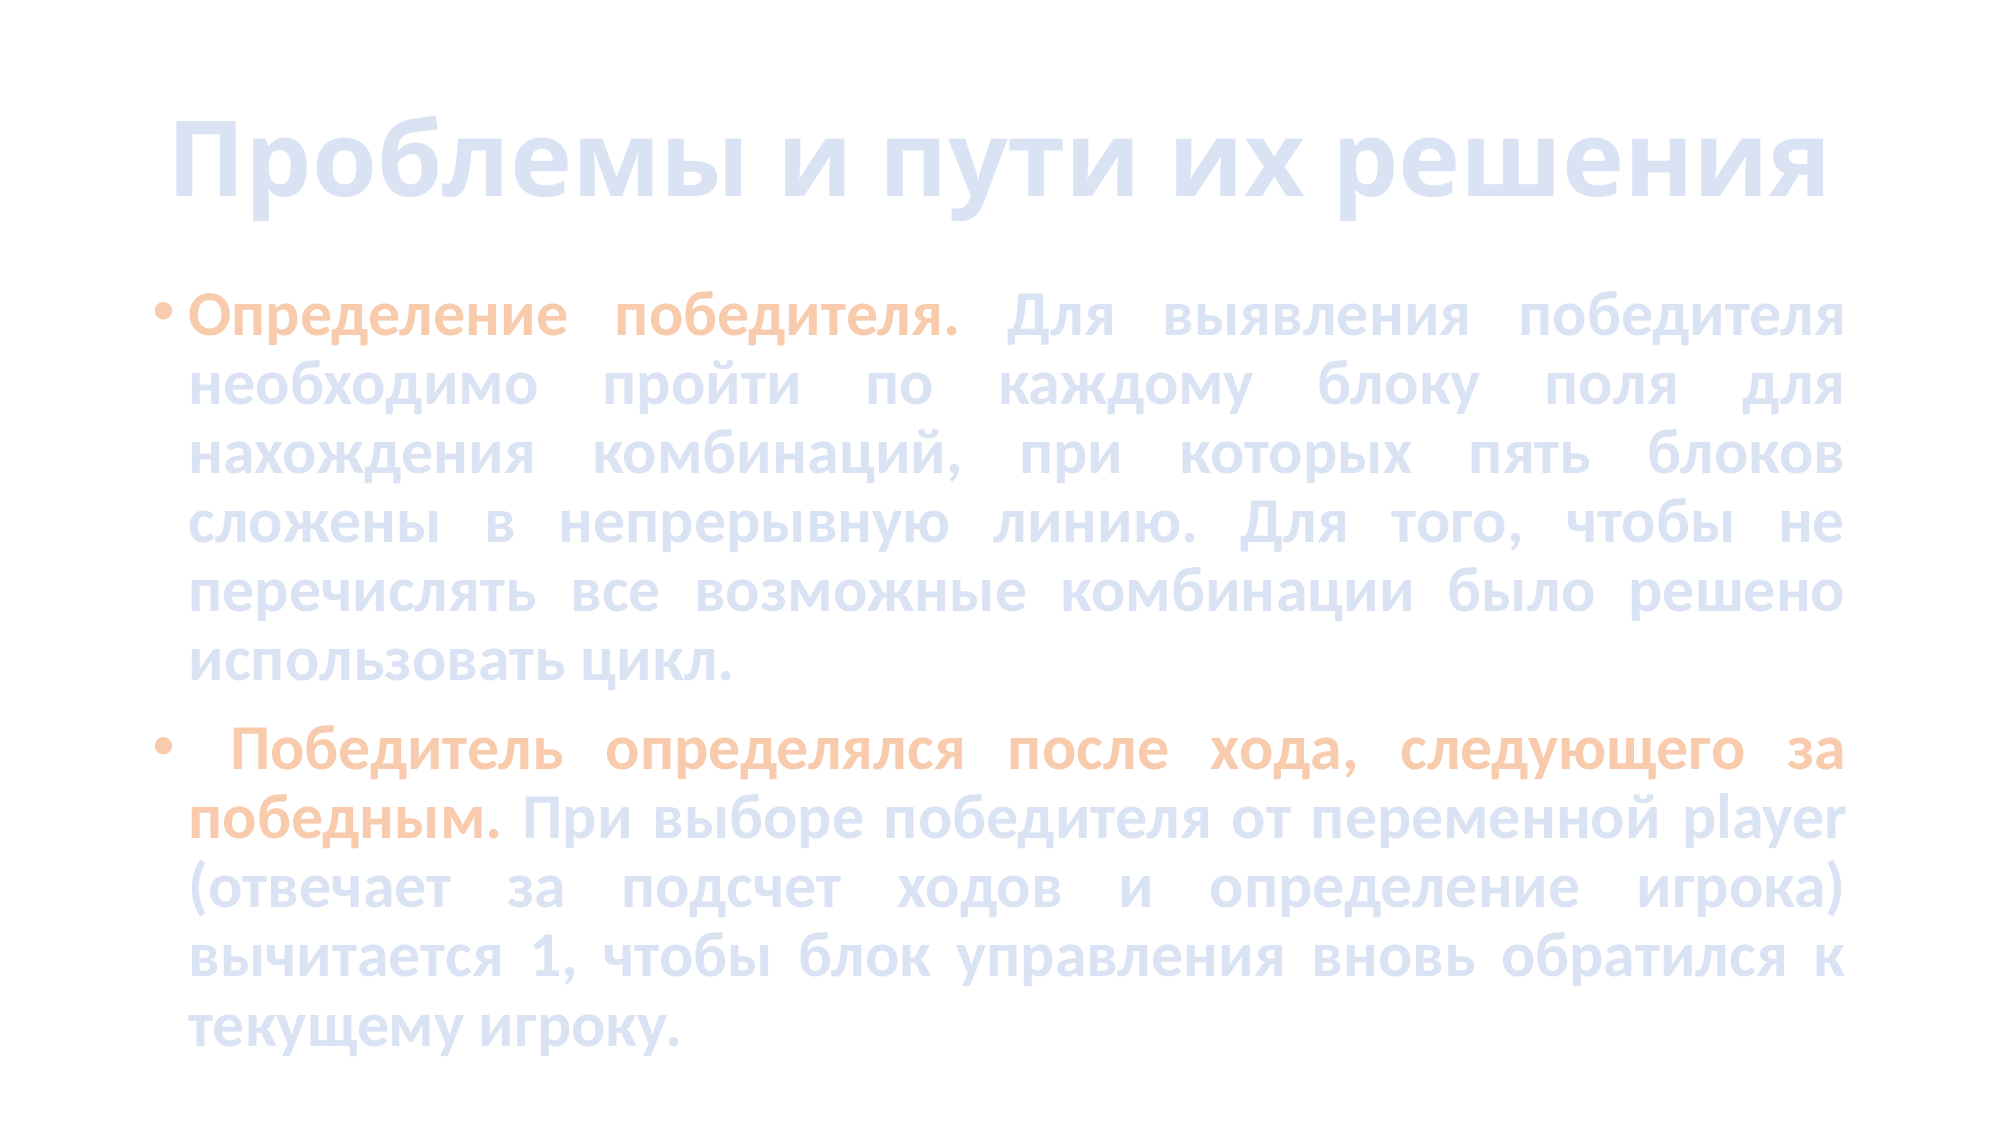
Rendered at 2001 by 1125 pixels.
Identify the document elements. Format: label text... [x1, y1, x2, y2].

list Определение победителя. Для выявления победителя необходимо пройти по каждому блоку поля для нахождения комбинаций, при которых пять блоков сложены в непрерывную линию. Для того, чтобы не перечислять все возможные комбинации было решено использовать цикл. Победитель определялся после хода, следующего за победным. При выборе победителя от переменной player (отвечает за подсчет ходов и определение игрока) вычитается 1, чтобы блок управления вновь обратился к текущему игроку. [137, 273, 1863, 1073]
title Проблемы и пути их решения [132, 52, 1868, 273]
